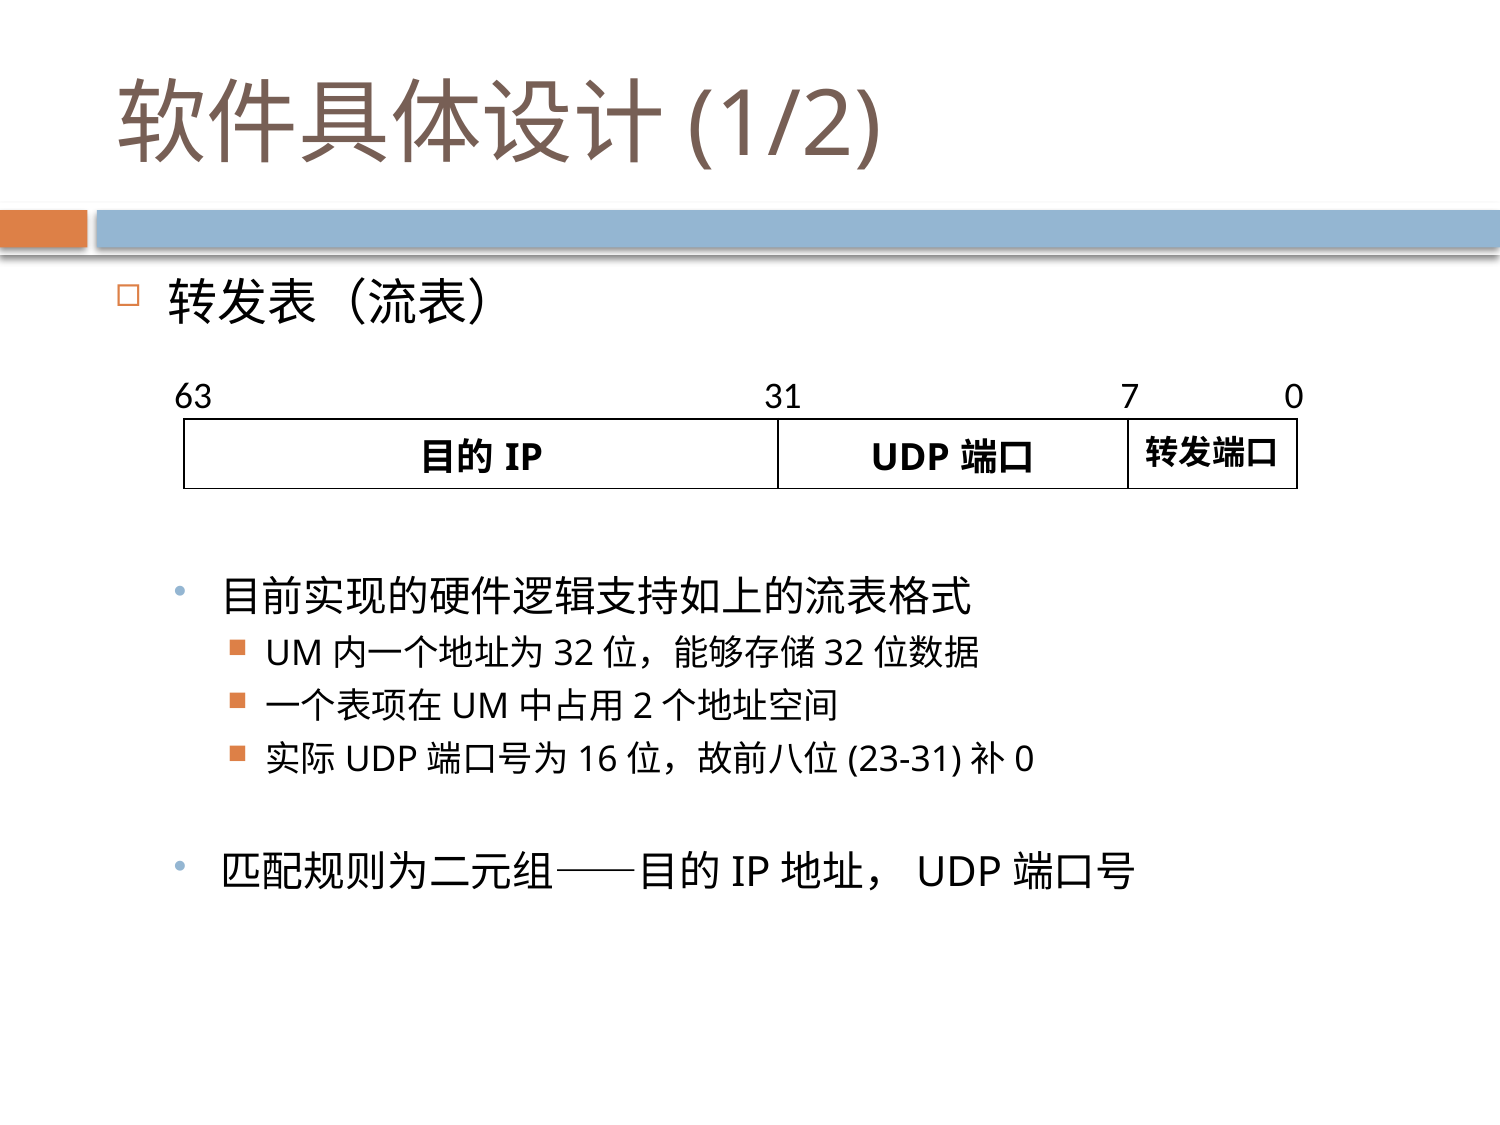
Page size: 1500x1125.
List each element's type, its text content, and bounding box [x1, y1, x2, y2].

list 转发表（流表） 目前实现的硬件逻辑支持如上的流表格式 UM内一个地址为32位，能够存储32位数据 一个表项在UM中占用2个地址空间 实际UDP端口号为16位，故前八位(23-31)补0 匹配规则为二元组——目的IP地址，UDP端口号 [100, 262, 1438, 1000]
table_header 目的IP [185, 420, 777, 488]
table_header 转发端口 [1129, 420, 1296, 488]
text_box 31 [748, 363, 831, 424]
text_box 63 [159, 363, 239, 424]
text_box 7 [1092, 363, 1168, 424]
text_box 0 [1269, 363, 1329, 424]
title 软件具体设计(1/2) [100, 37, 1438, 200]
table_header UDP端口 [779, 420, 1127, 488]
